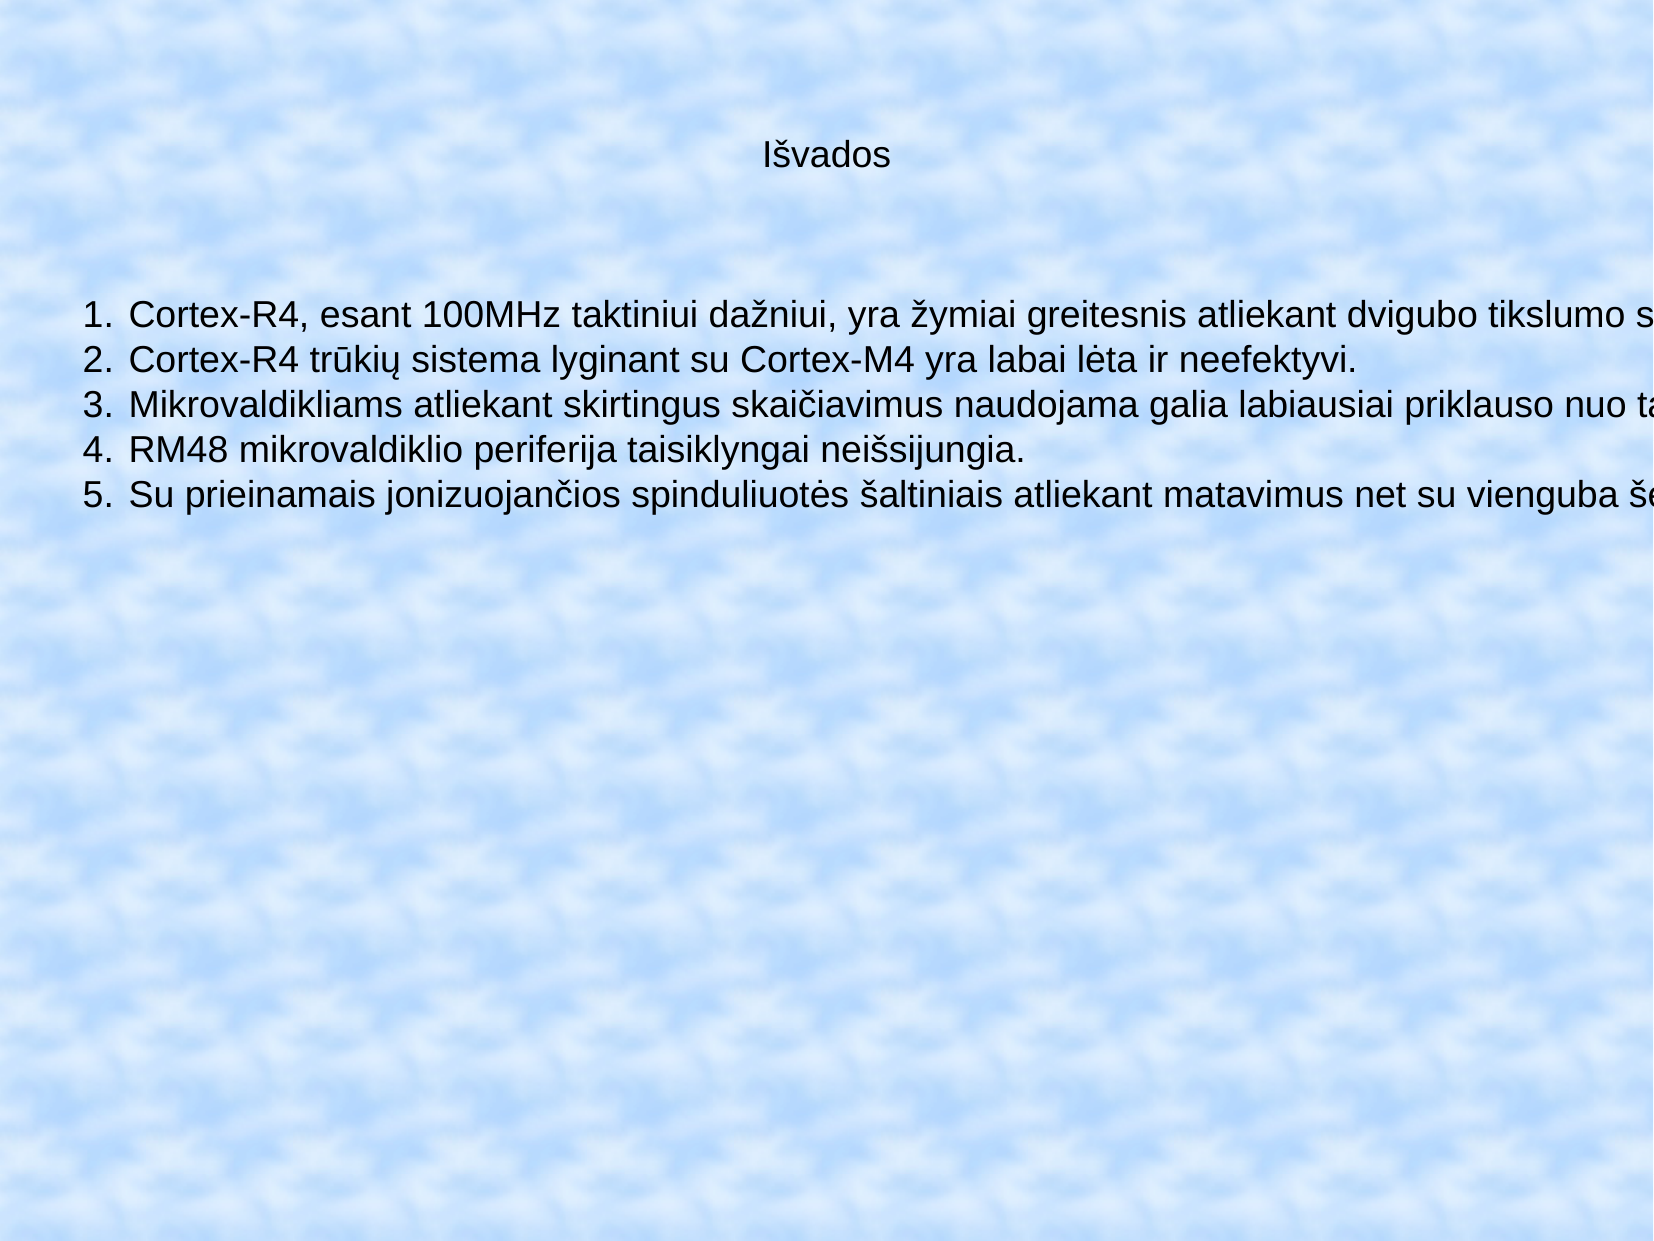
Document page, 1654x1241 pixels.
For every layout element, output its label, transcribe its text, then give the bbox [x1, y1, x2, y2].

text_box Cortex-R4, esant 100MHz taktiniui dažniui, yra žymiai greitesnis atliekant dvigubo tikslumo slankaus kablelio skaičiavimus nei Cortex-M4 mikrovaldiklis. Cortex-R4 trūkių sistema lyginant su Cortex-M4 yra labai lėta ir neefektyvi. Mikrovaldikliams atliekant skirtingus skaičiavimus naudojama galia labiausiai priklauso nuo taktinio dažnio ir tik nežymiai nuo procesoriaus apkrovos skaičiavimais. RM48 mikrovaldiklio periferija taisiklyngai neišsijungia. Su prieinamais jonizuojančios spinduliuotės šaltiniais atliekant matavimus net su vienguba šerdimi nepavyko pasiekti duomenų pažeidimų programos vykdymo metu. Keliant intensyvumą prasidėjo išliekantys procesoriaus funkcionalumo pažeidimai. [82, 290, 1538, 1010]
text_box Išvados [82, 49, 1571, 257]
picture [0, 0, 1654, 1241]
